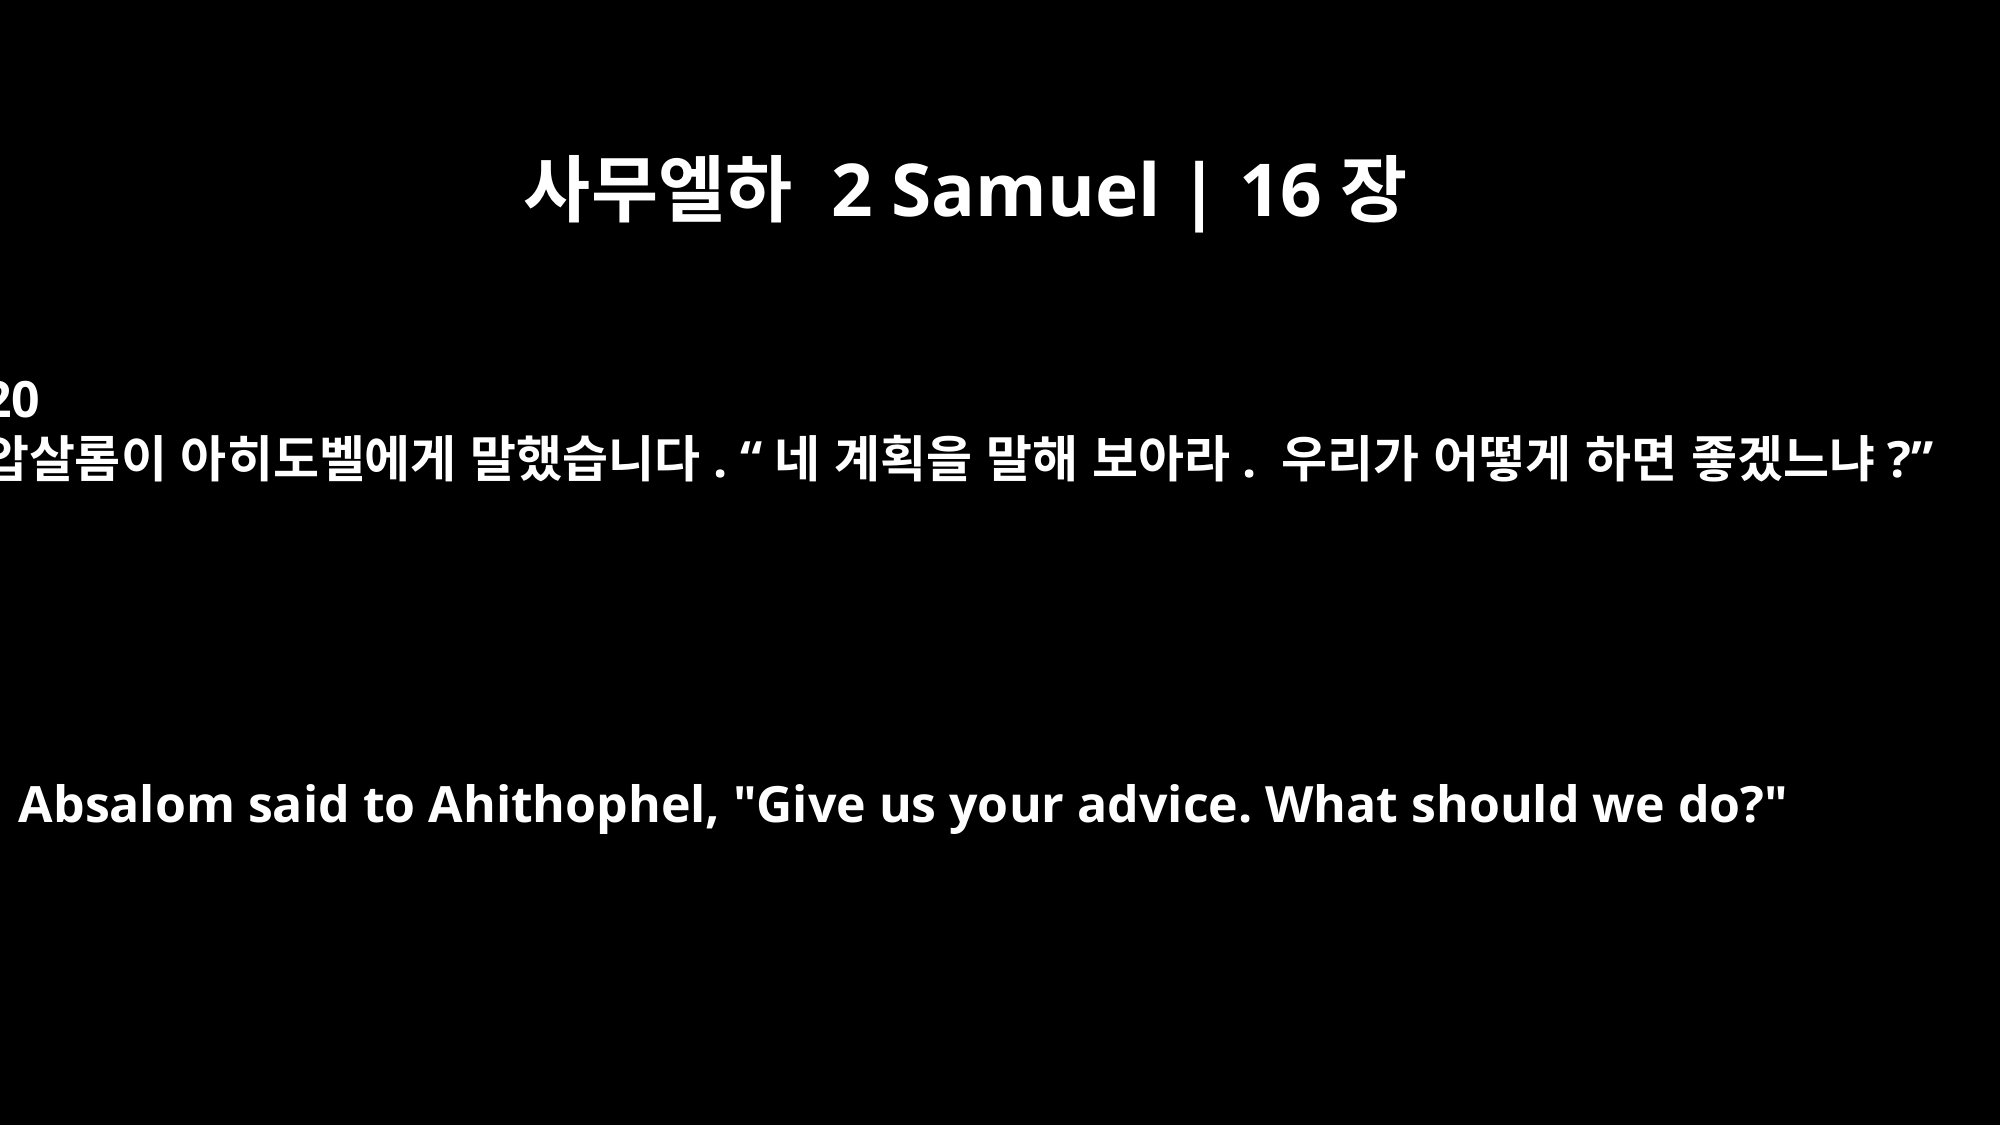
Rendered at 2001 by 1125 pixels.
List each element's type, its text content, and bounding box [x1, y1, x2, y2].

text_box Absalom said to Ahithophel, "Give us your advice. What should we do?" [3, 764, 1804, 840]
text_box 사무엘하 2 Samuel | 16장 [509, 136, 1423, 239]
text_box 20 압살롬이 아히도벨에게 말했습니다. “네 계획을 말해 보아라. 우리가 어떻게 하면 좋겠느냐?” [0, 359, 1949, 495]
